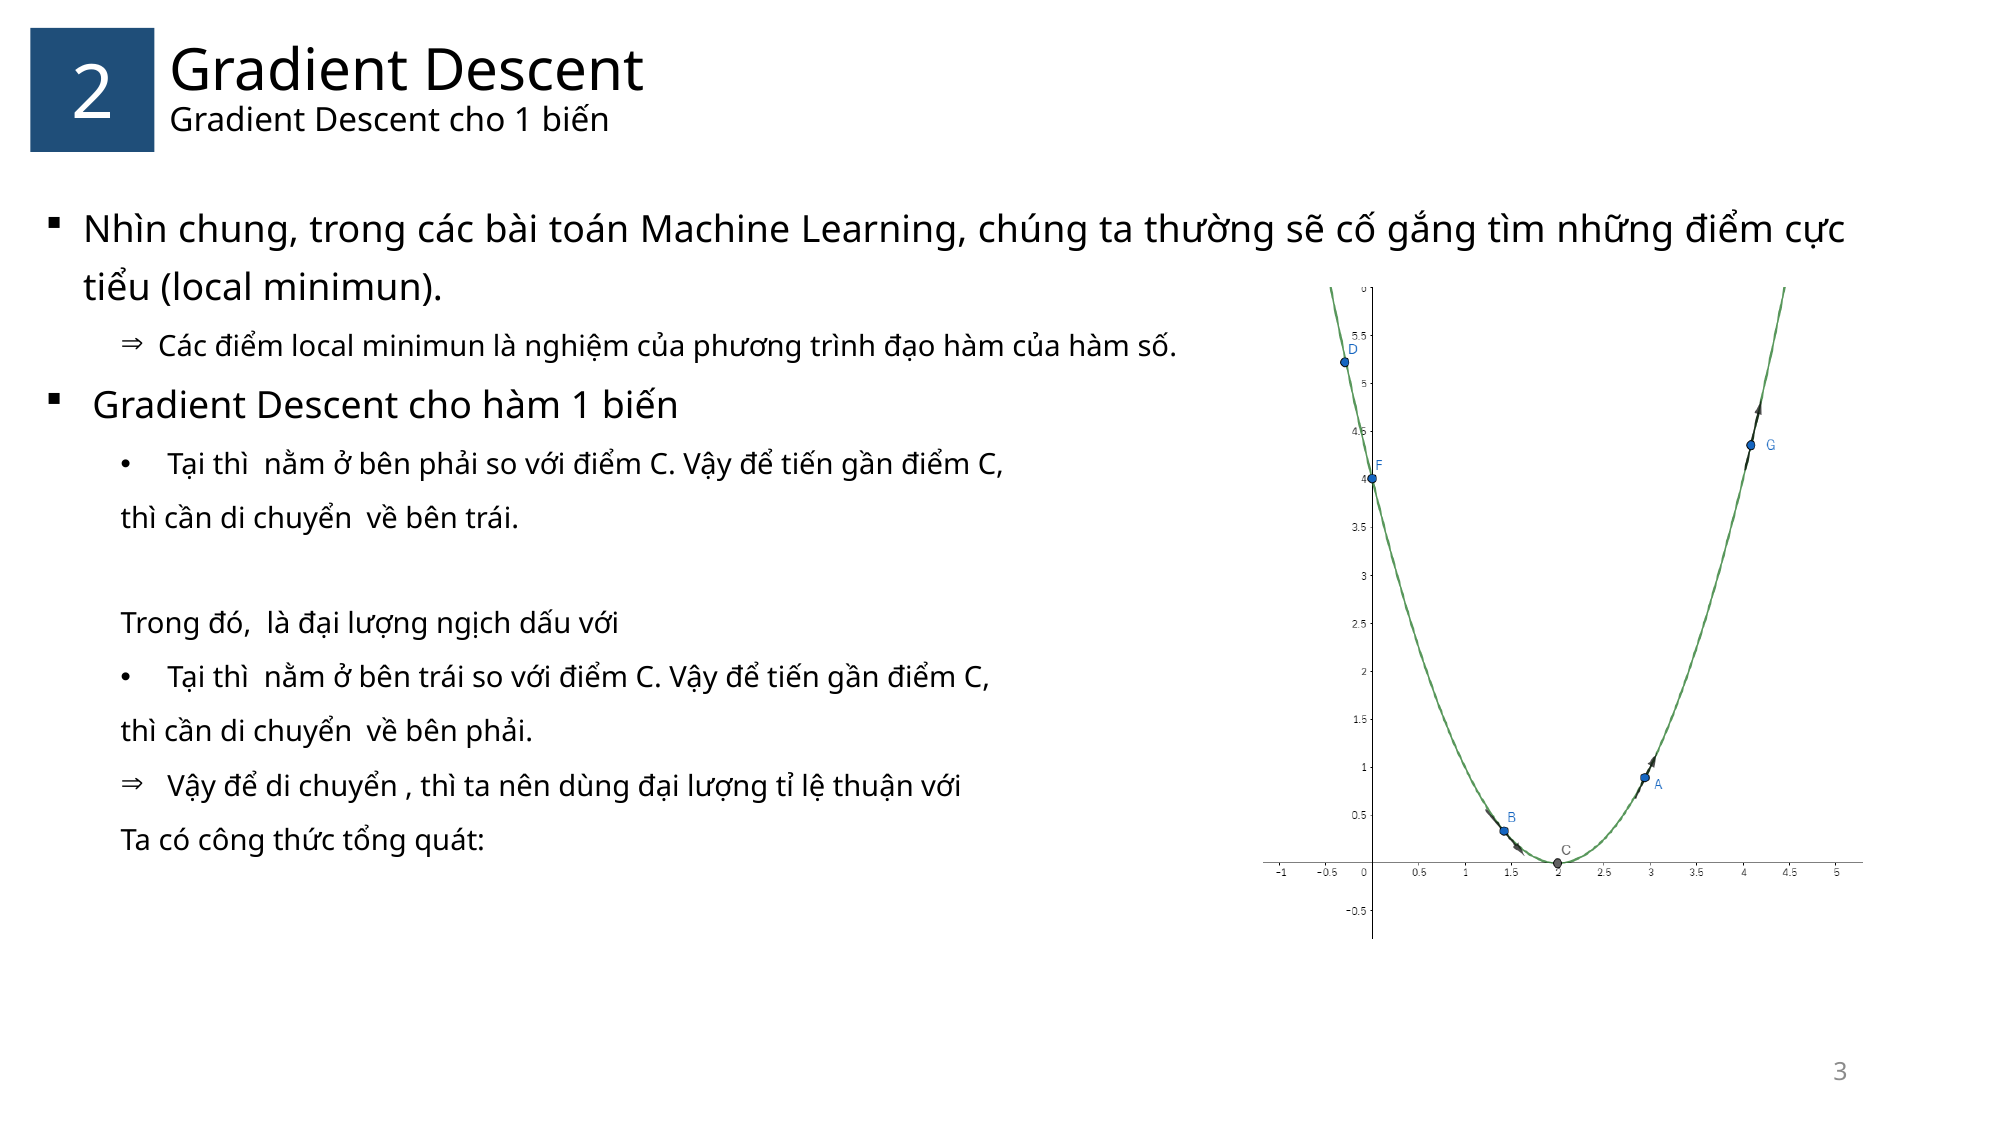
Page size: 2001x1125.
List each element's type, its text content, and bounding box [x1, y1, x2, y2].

picture [1263, 287, 1863, 939]
title Gradient Descent Gradient Descent cho 1 biến [154, 28, 1863, 152]
text_box 2 [30, 36, 155, 142]
slide_number 3 [1412, 1042, 1863, 1103]
